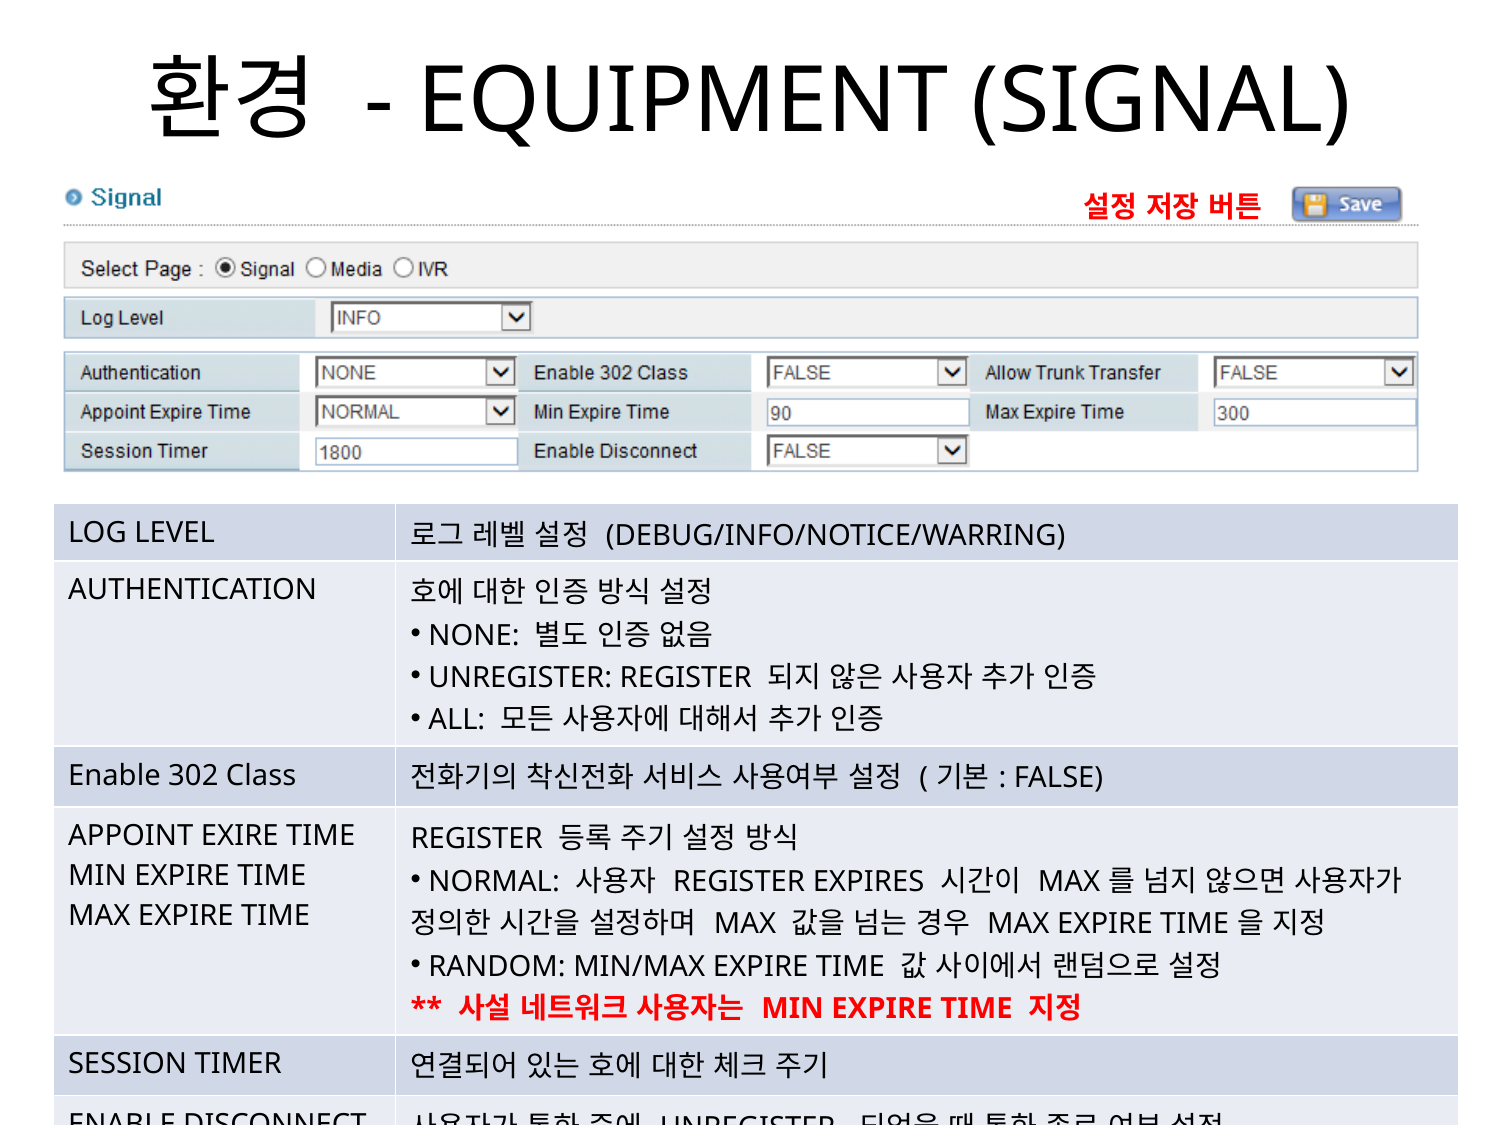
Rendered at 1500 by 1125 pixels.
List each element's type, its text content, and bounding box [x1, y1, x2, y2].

table_header LOG LEVEL [54, 504, 395, 560]
picture [52, 176, 1426, 481]
table_cell ENABLE DISCONNECT [54, 1096, 395, 1125]
text_box 환경 - EQUIPMENT (SIGNAL) [74, 1, 1425, 176]
table_cell 연결되어 있는 호에 대한 체크 주기 [396, 1036, 1458, 1095]
table_cell REGISTER 등록 주기 설정 방식 NORMAL: 사용자 REGISTER EXPIRES 시간이 MAX를 넘지 않으면 사용자가 정의한 시간을 설정하며 MAX 값을 넘는 경우 MAX EXPIRE TIME을 지정 RANDOM: MIN/MAX EXPIRE TIME 값 사이에서 랜덤으로 설정 ** 사설 네트워크 사용자는 MIN EXPIRE TIME 지정 [396, 808, 1458, 1034]
table_cell Enable 302 Class [54, 747, 395, 806]
table_cell 사용자가 통화 중에 UNREGISTER 되었을 때 통화 종료 여부 설정 [396, 1096, 1458, 1125]
table_header 로그 레벨 설정 (DEBUG/INFO/NOTICE/WARRING) [396, 504, 1458, 560]
table_cell AUTHENTICATION [54, 562, 395, 745]
table_cell APPOINT EXIRE TIME MIN EXPIRE TIME MAX EXPIRE TIME [54, 808, 395, 1034]
table_cell SESSION TIMER [54, 1036, 395, 1095]
table_cell 호에 대한 인증 방식 설정 NONE: 별도 인증 없음 UNREGISTER: REGISTER 되지 않은 사용자 추가 인증 ALL: 모든 사용자에 대해서 추가 인증 [396, 562, 1458, 745]
table_cell 전화기의 착신전화 서비스 사용여부 설정 (기본: FALSE) [396, 747, 1458, 806]
